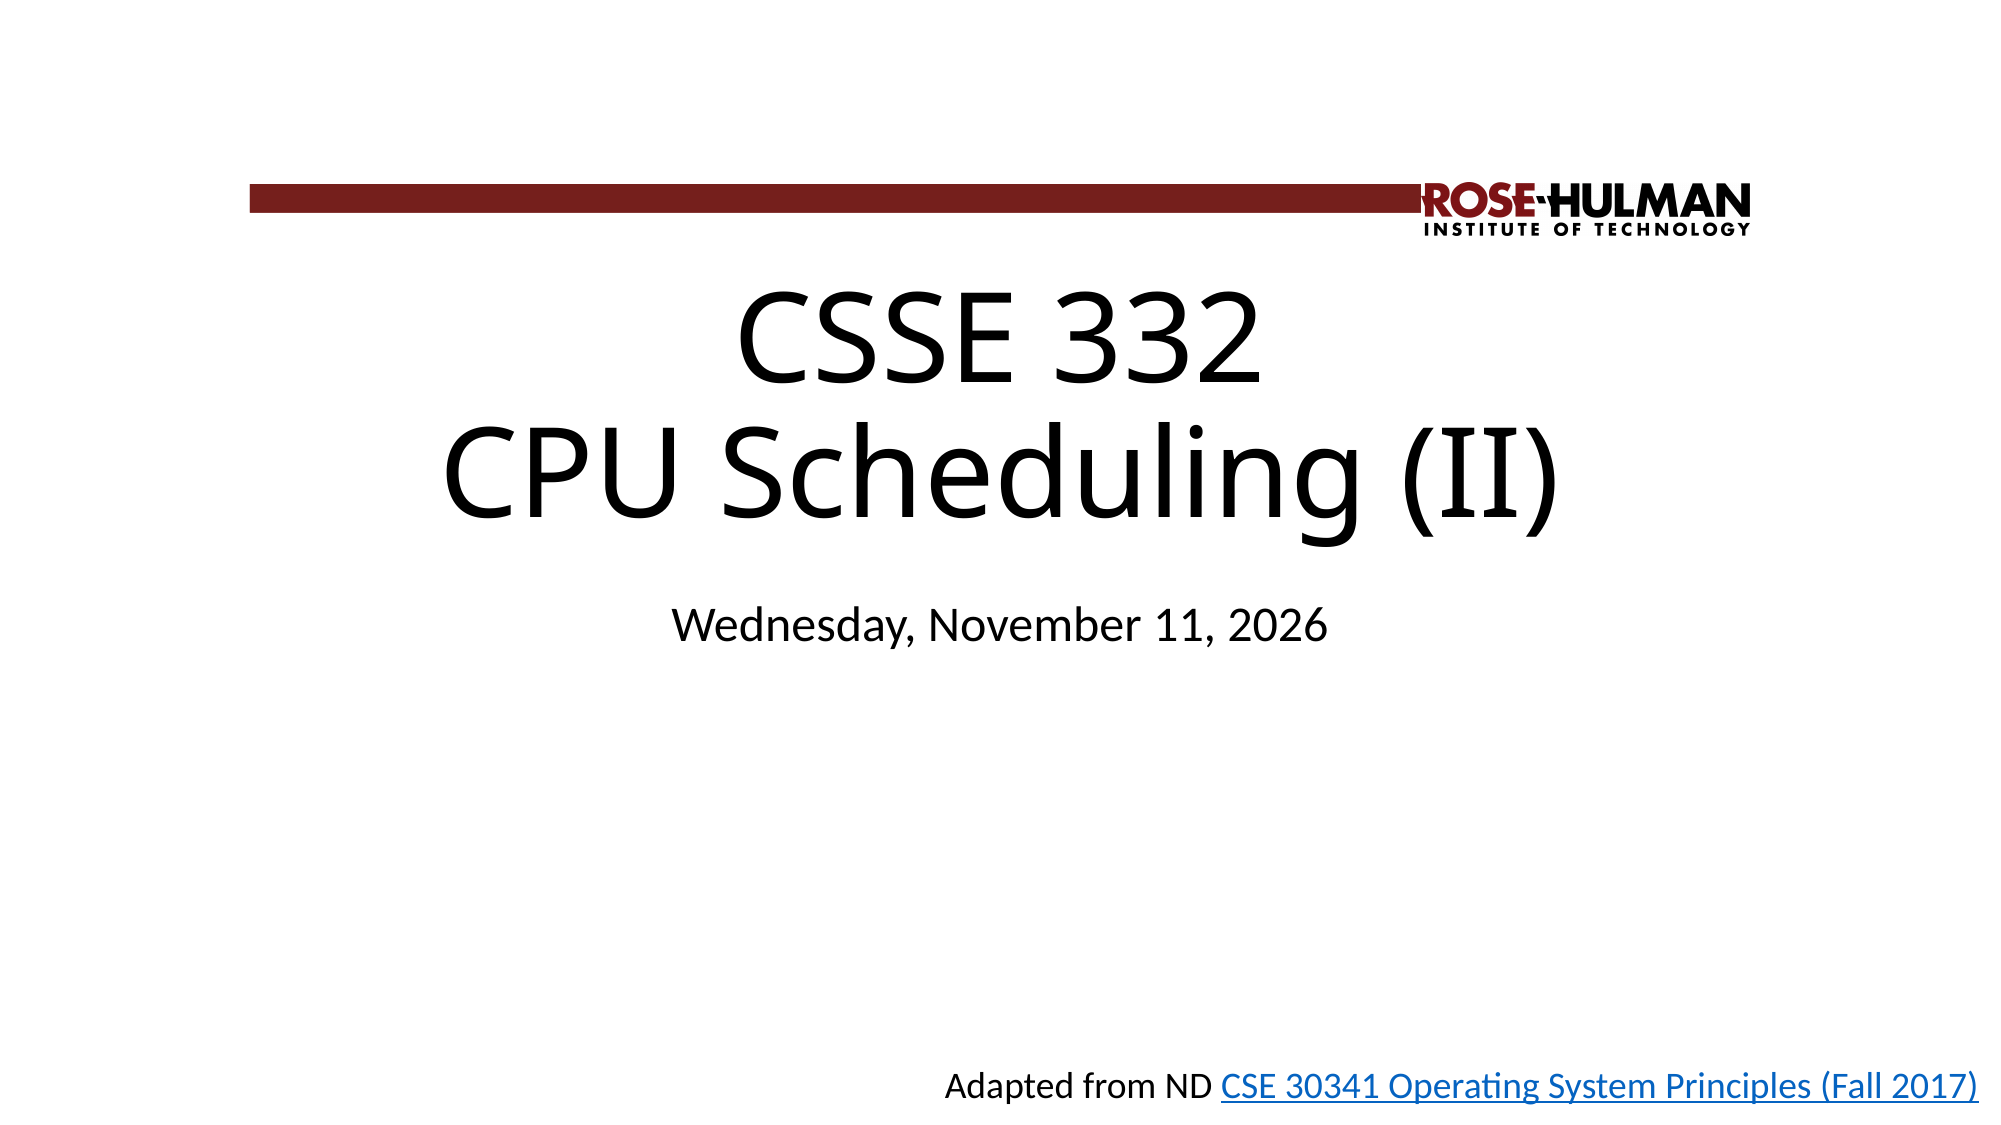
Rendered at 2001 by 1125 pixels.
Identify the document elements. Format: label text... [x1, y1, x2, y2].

subtitle Thursday, March 21, 2019 [249, 590, 1750, 863]
title CSSE 332 CPU Scheduling (II) [204, 160, 1796, 553]
text_box Adapted from ND CSE 30341 Operating System Principles (Fall 2017) [929, 1053, 1994, 1125]
